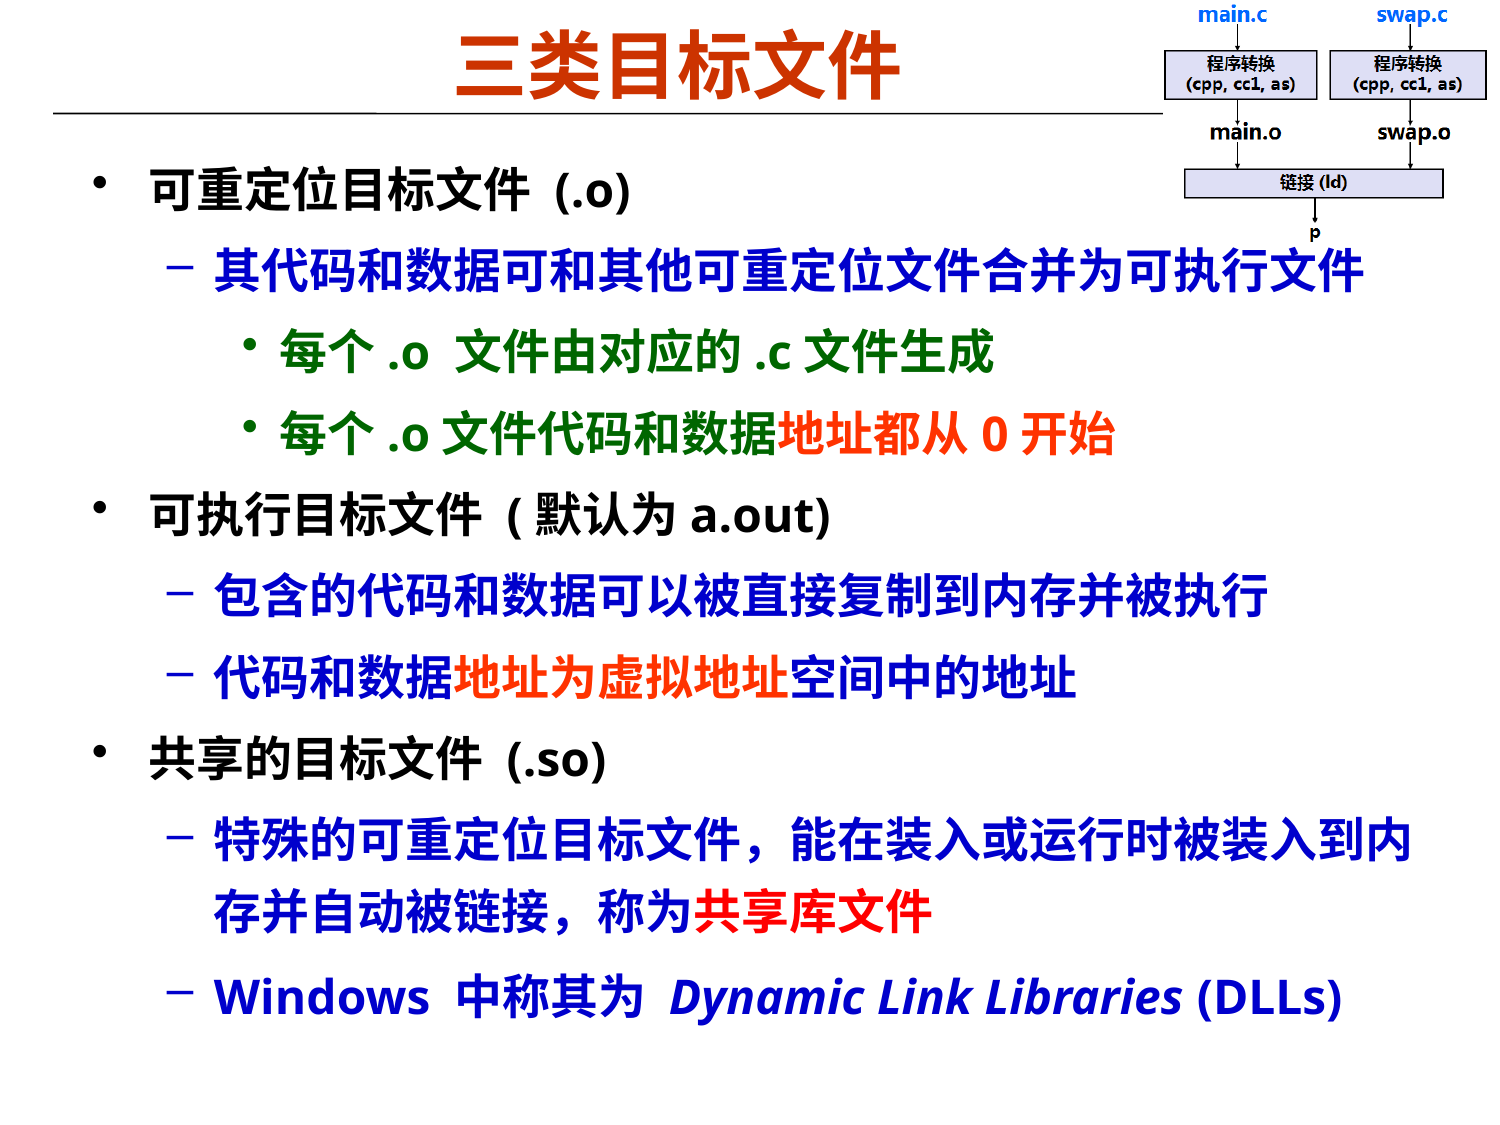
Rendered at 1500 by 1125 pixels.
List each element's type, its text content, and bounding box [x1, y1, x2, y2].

title 三类目标文件 [63, 1, 1160, 127]
picture [1163, 0, 1491, 245]
list 可重定位目标文件 (.o) 其代码和数据可和其他可重定位文件合并为可执行文件 每个.o 文件由对应的.c文件生成 每个.o文件代码和数据地址都从0开始 可执行目标文件 (默认为a.out) 包含的代码和数据可以被直接复制到内存并被执行 代码和数据地址为虚拟地址空间中的地址 共享的目标文件 (.so) 特殊的可重定位目标文件，能在装入或运行时被装入到内存并自动被链接，称为共享库文件 Windows 中称其为 Dynamic Link Libraries (DLLs) [76, 136, 1449, 1086]
